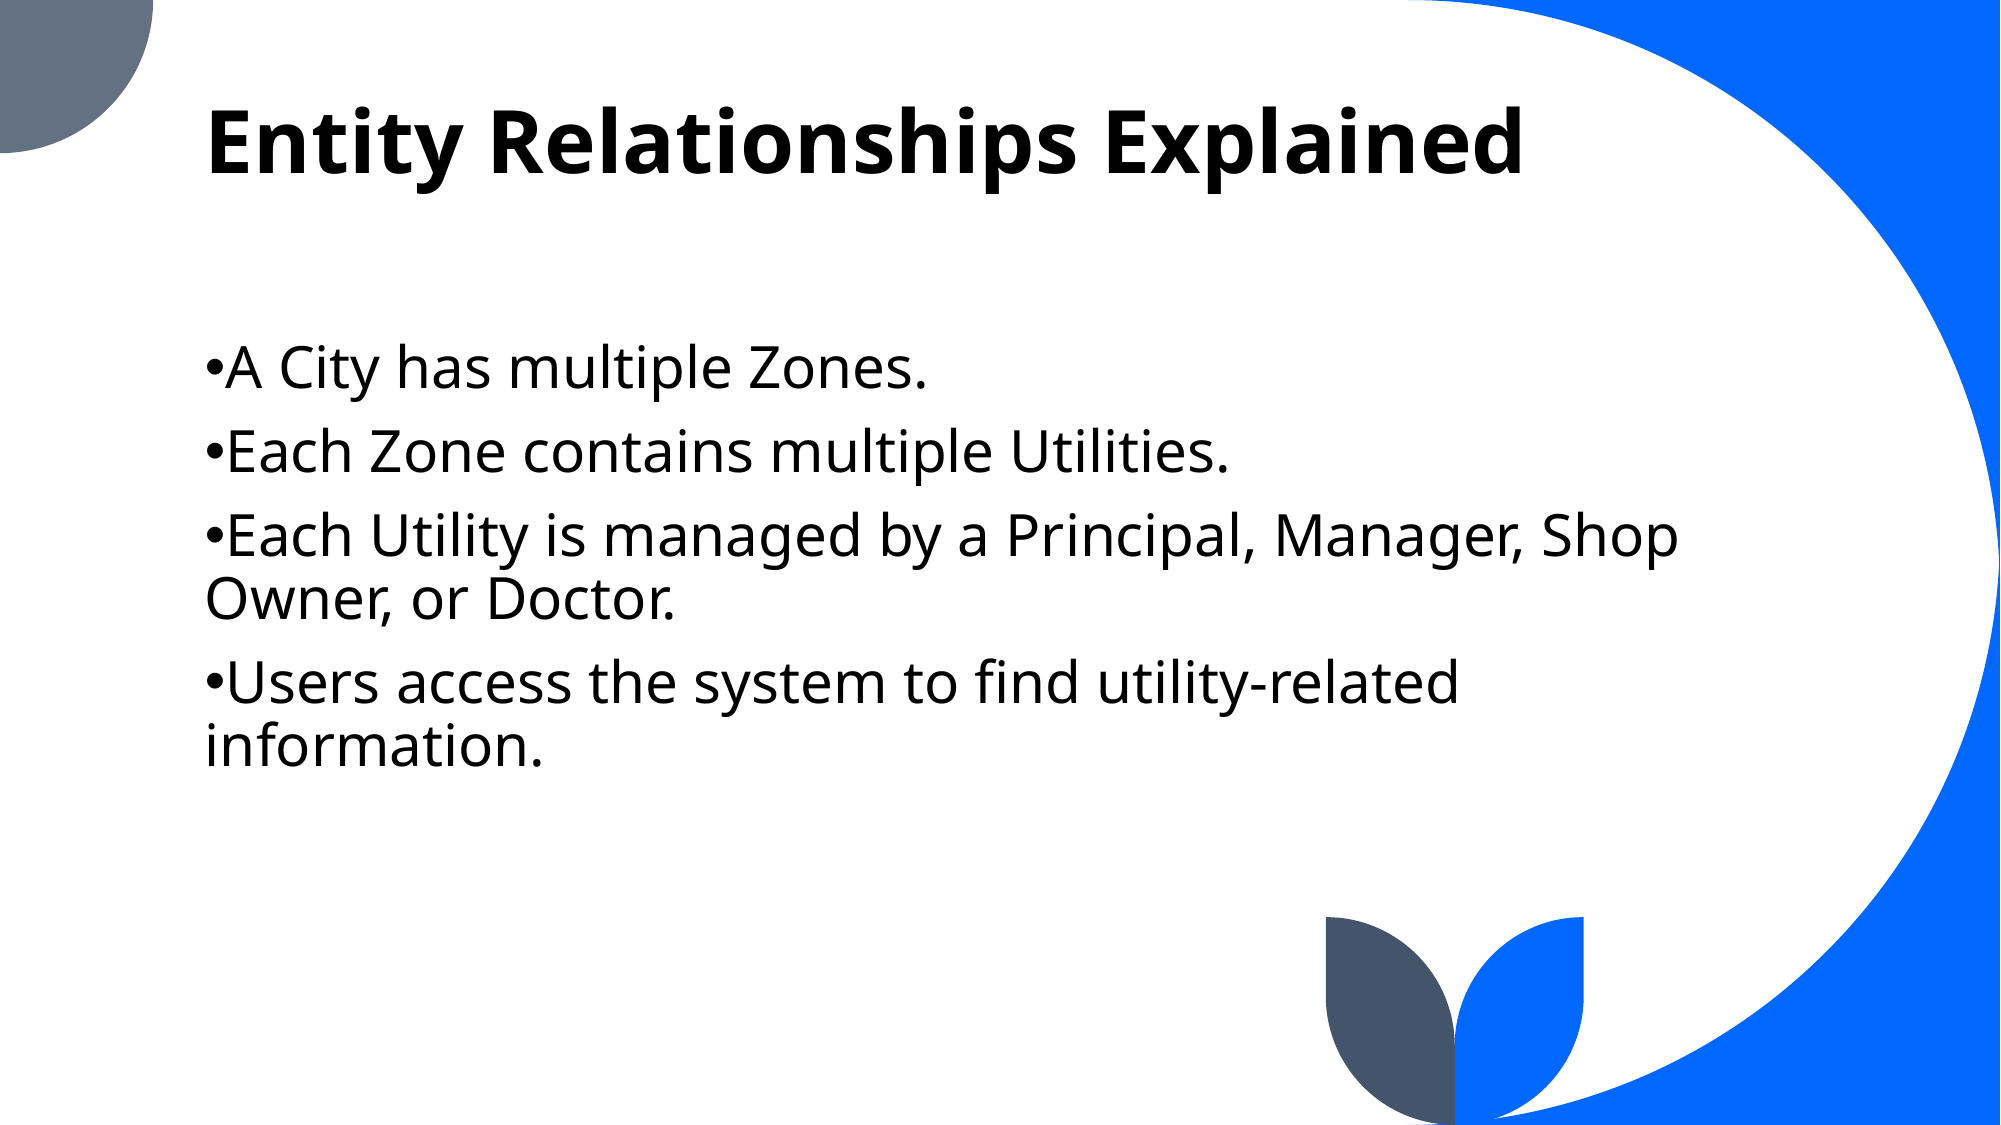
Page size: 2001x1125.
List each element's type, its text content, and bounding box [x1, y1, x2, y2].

title Entity Relationships Explained [190, 16, 1795, 303]
list A City has multiple Zones. Each Zone contains multiple Utilities. Each Utility is managed by a Principal, Manager, Shop Owner, or Doctor. Users access the system to find utility-related information. [190, 330, 1795, 884]
